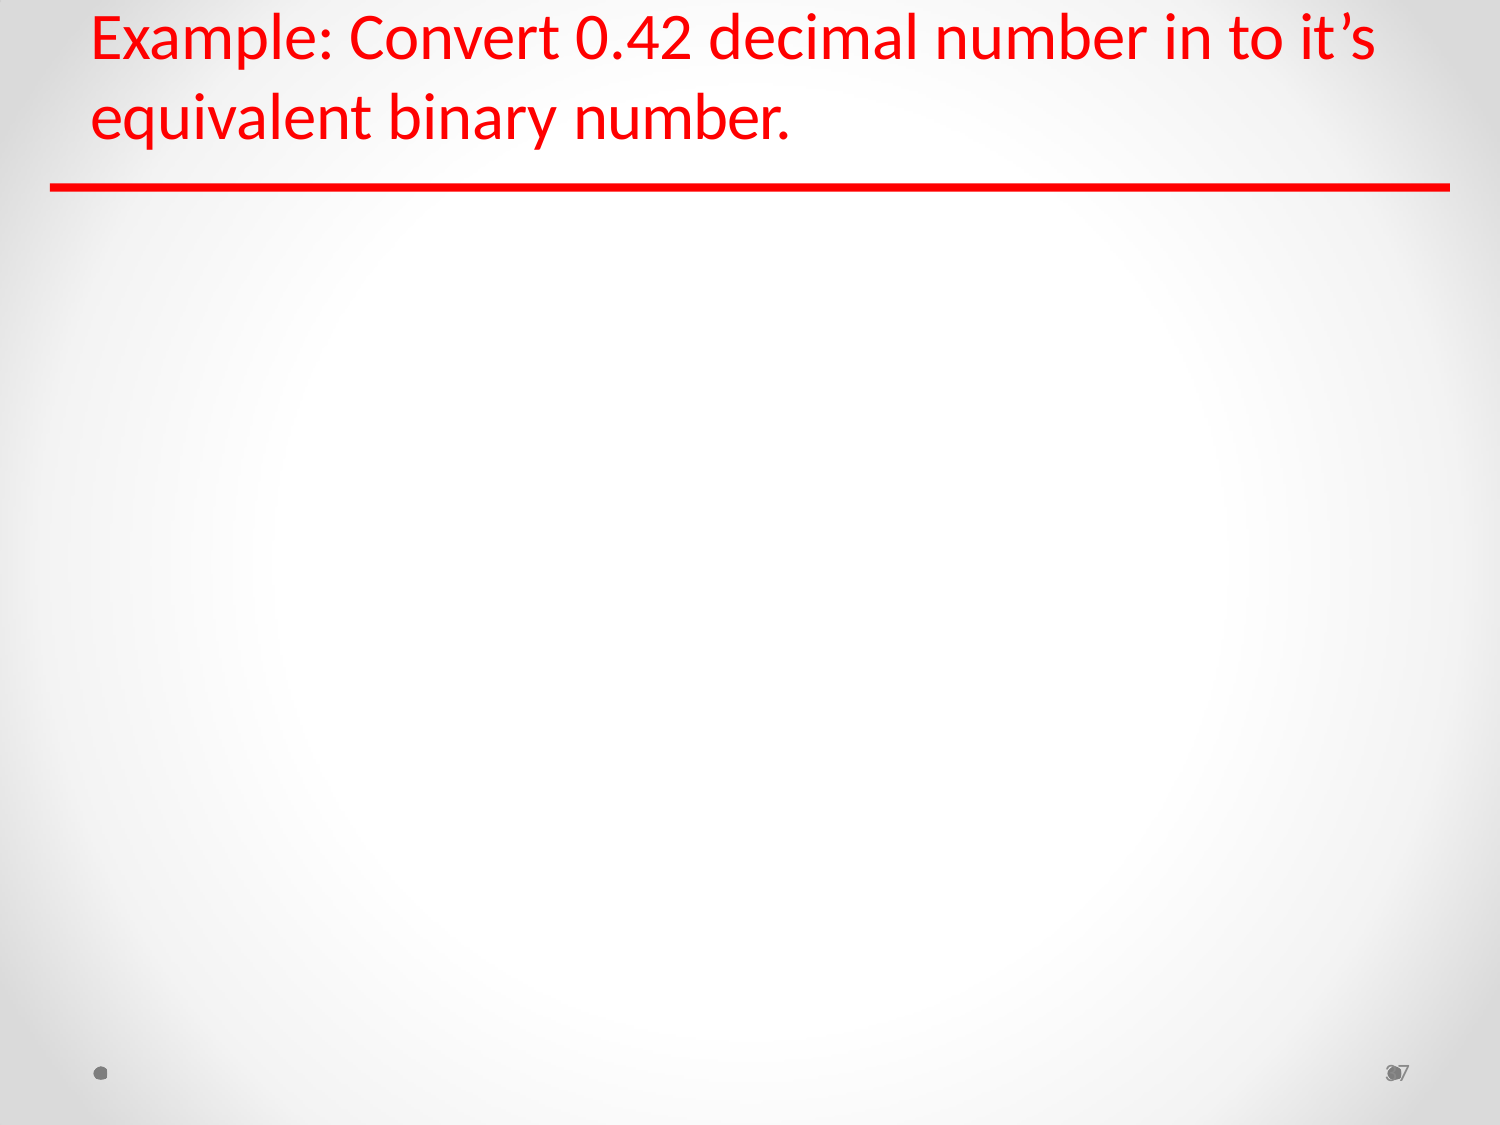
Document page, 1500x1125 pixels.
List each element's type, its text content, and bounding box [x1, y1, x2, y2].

title Example: Convert 0.42 decimal number in to it’s equivalent binary number. [87, 0, 1413, 182]
text_box 37 [1380, 1060, 1415, 1087]
picture [0, 0, 1500, 1125]
